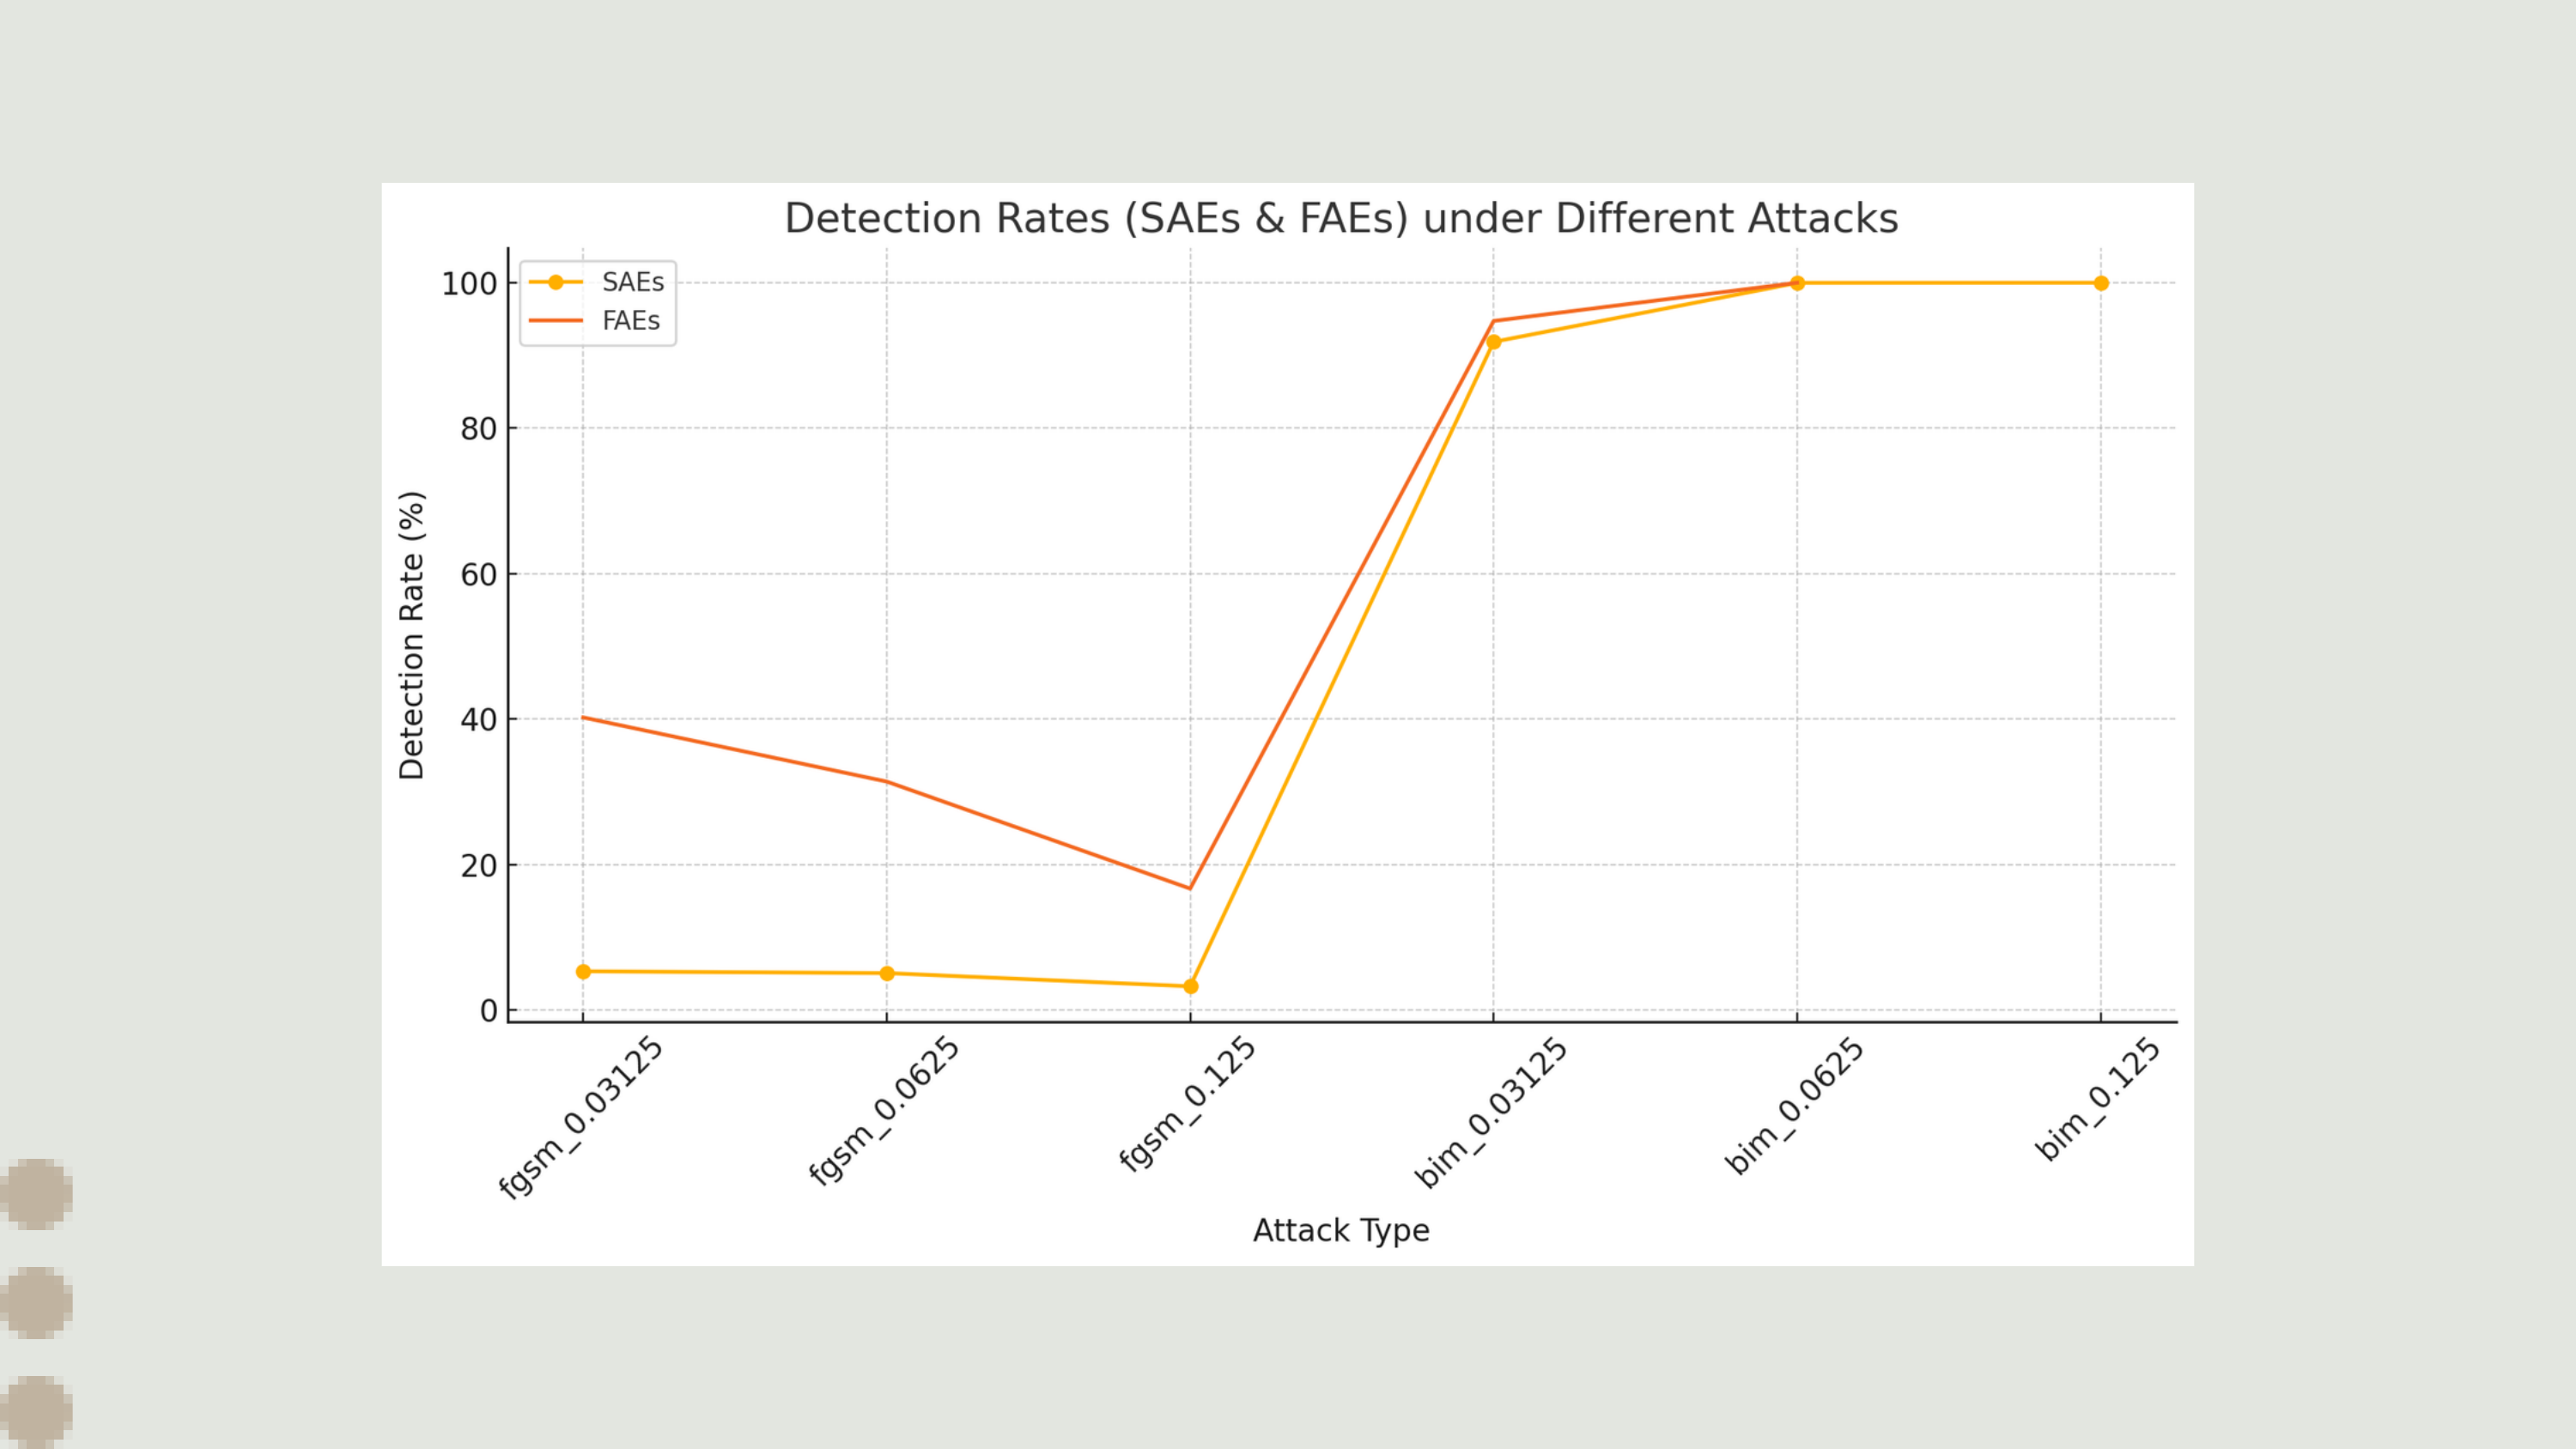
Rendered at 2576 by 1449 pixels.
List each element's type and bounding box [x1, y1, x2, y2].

text_box [0, 1159, 73, 1449]
text_box [381, 183, 2195, 1266]
